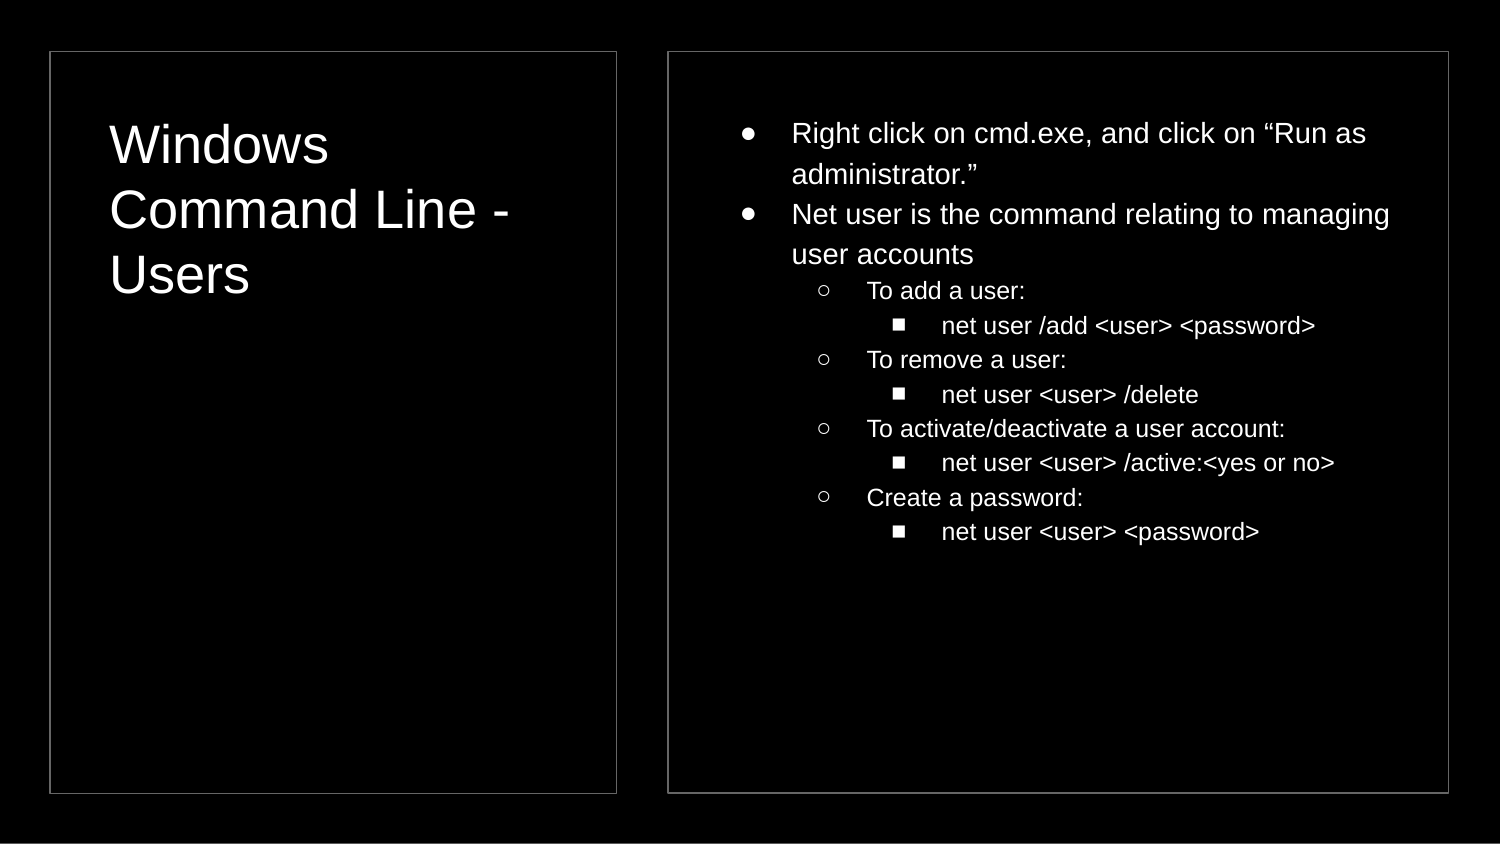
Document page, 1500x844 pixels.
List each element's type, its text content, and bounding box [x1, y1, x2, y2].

title Windows Command Line - Users [94, 94, 573, 751]
list Right click on cmd.exe, and click on “Run as administrator.” Net user is the command relating to managing user accounts To add a user: net user /add <user> <password> To remove a user: net user <user> /delete To activate/deactivate a user account: net user <user> /active:<yes or no> Create a password: net user <user> <password> [701, 94, 1415, 728]
